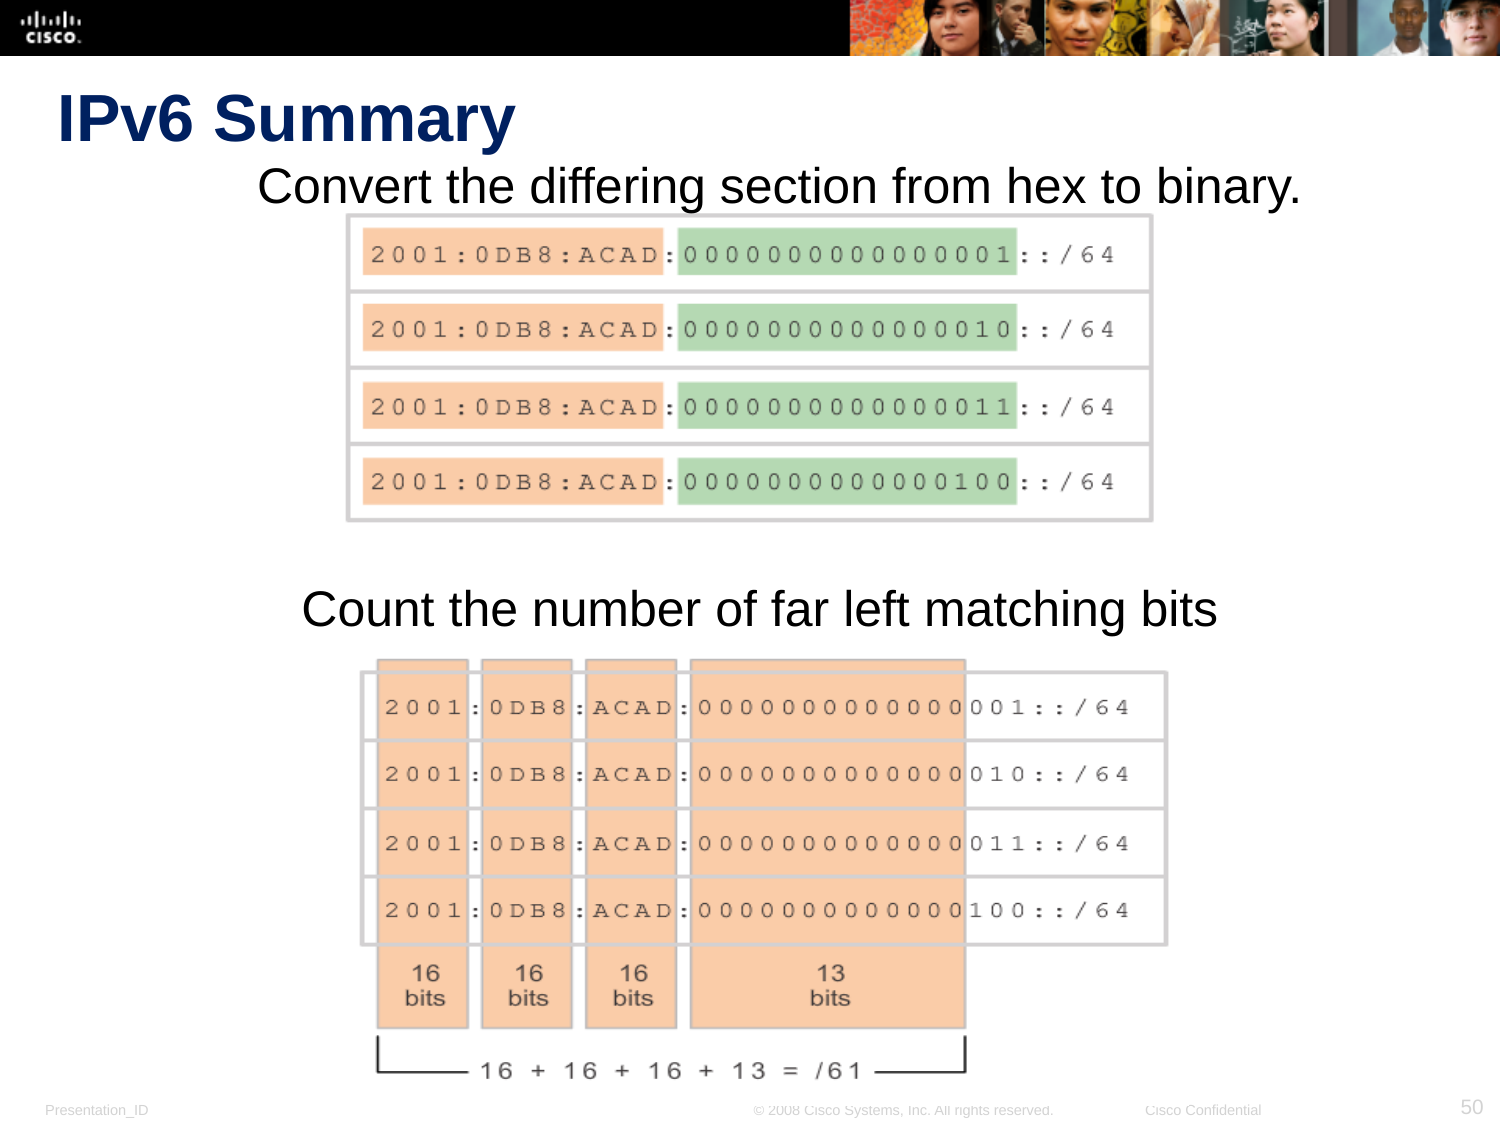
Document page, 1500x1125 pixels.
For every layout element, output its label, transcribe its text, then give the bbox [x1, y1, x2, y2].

picture [331, 189, 1169, 535]
text_box Count the number of far left matching bits [256, 575, 1279, 645]
title IPv6 Summary [44, 64, 1381, 163]
picture [0, 0, 1500, 56]
picture [346, 631, 1189, 1106]
text_box Convert the differing section from hex to binary. [224, 152, 1336, 222]
